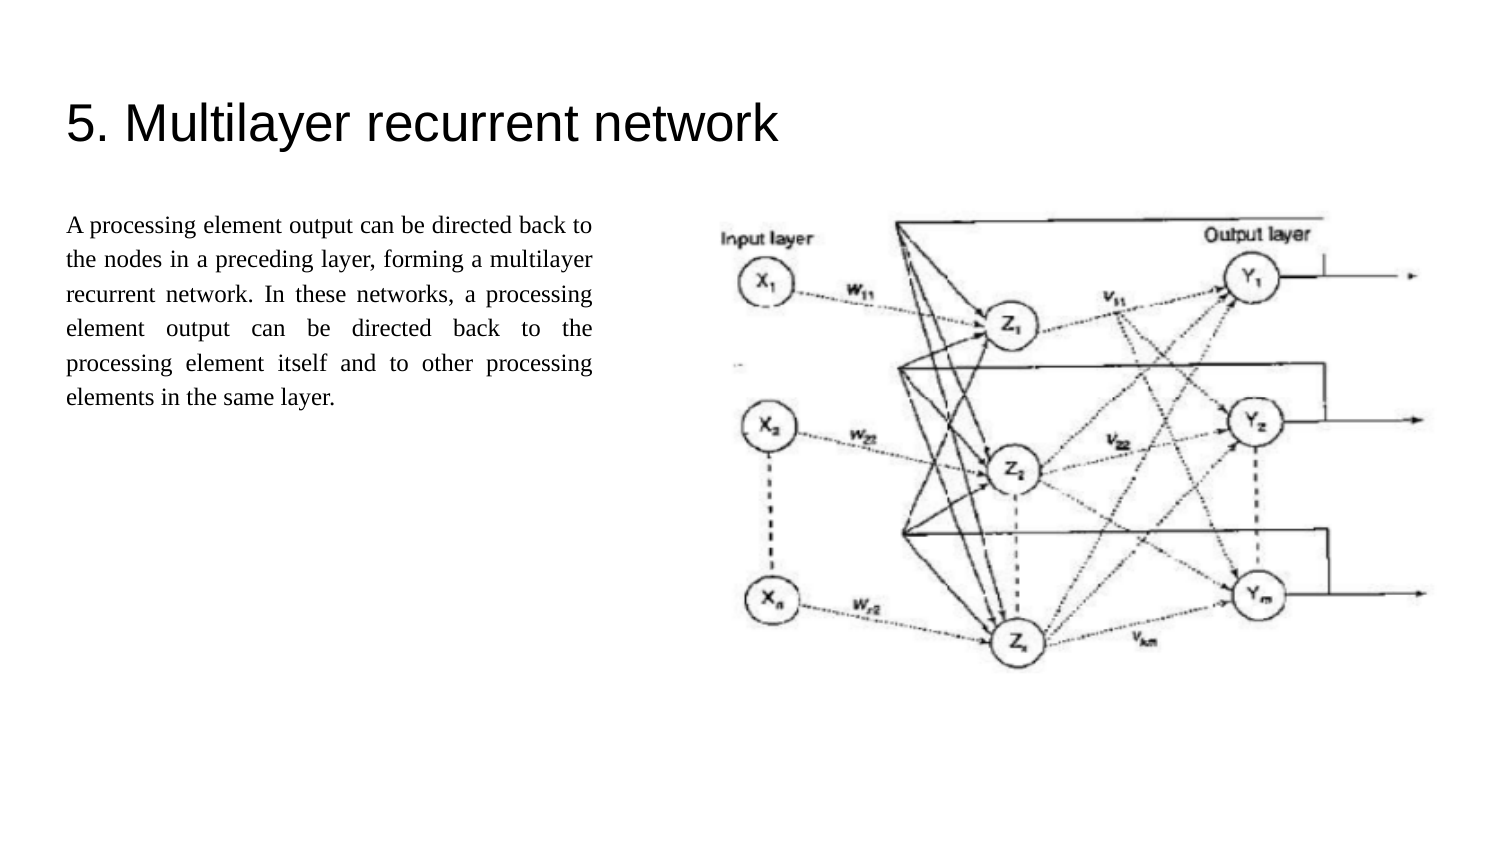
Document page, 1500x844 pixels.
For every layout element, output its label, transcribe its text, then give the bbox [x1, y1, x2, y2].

title 5. Multilayer recurrent network [51, 72, 1449, 167]
picture [666, 197, 1472, 700]
list A processing element output can be directed back to the nodes in a preceding layer, forming a multilayer recurrent network. In these networks, a processing element output can be directed back to the processing element itself and to other processing elements in the same layer. [51, 189, 609, 750]
